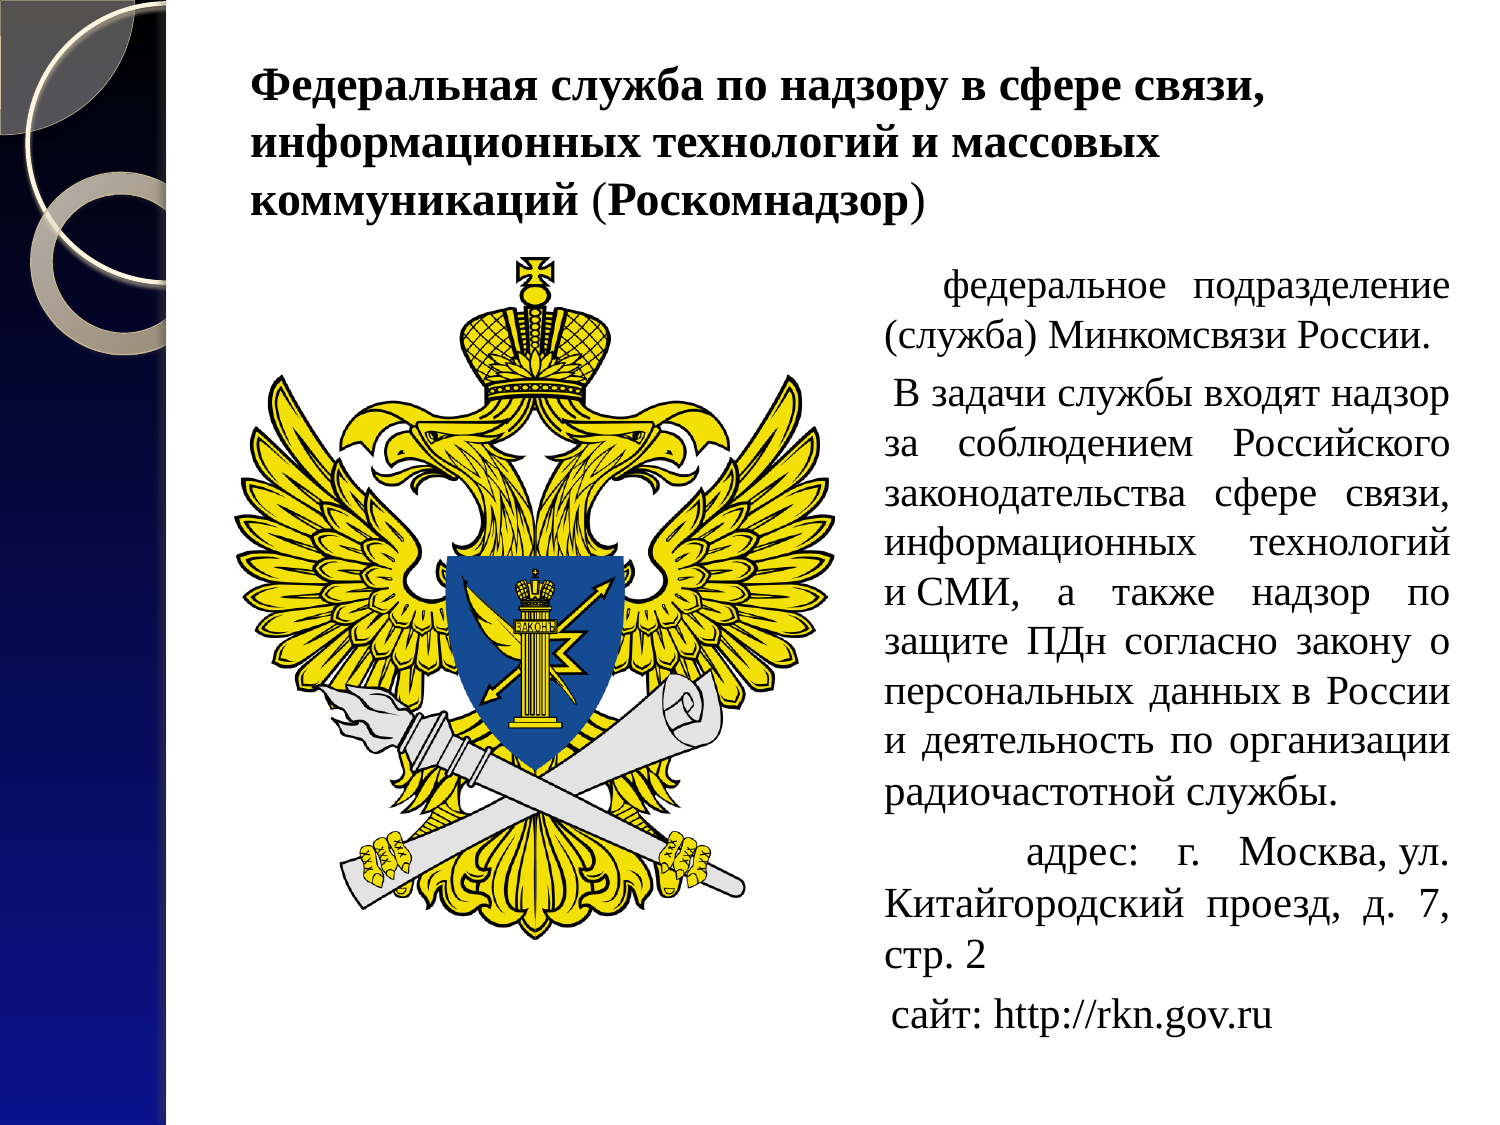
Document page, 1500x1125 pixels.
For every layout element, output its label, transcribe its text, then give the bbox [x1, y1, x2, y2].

list федеральное подразделение (служба) Минкомсвязи России. В задачи службы входят надзор за соблюдением Российского законодательства сфере связи, информационных технологий и СМИ, а также надзор по защите ПДн согласно закону о персональных данных в России и деятельность по организации радиочастотной службы. адрес: г. Москва, ул. Китайгородский проезд, д. 7, стр. 2 сайт: http://rkn.gov.ru [808, 249, 1466, 1079]
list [234, 257, 835, 940]
title Федеральная служба по надзору в сфере связи, информационных технологий и массовых коммуникаций (Роскомнадзор) [235, 45, 1466, 233]
